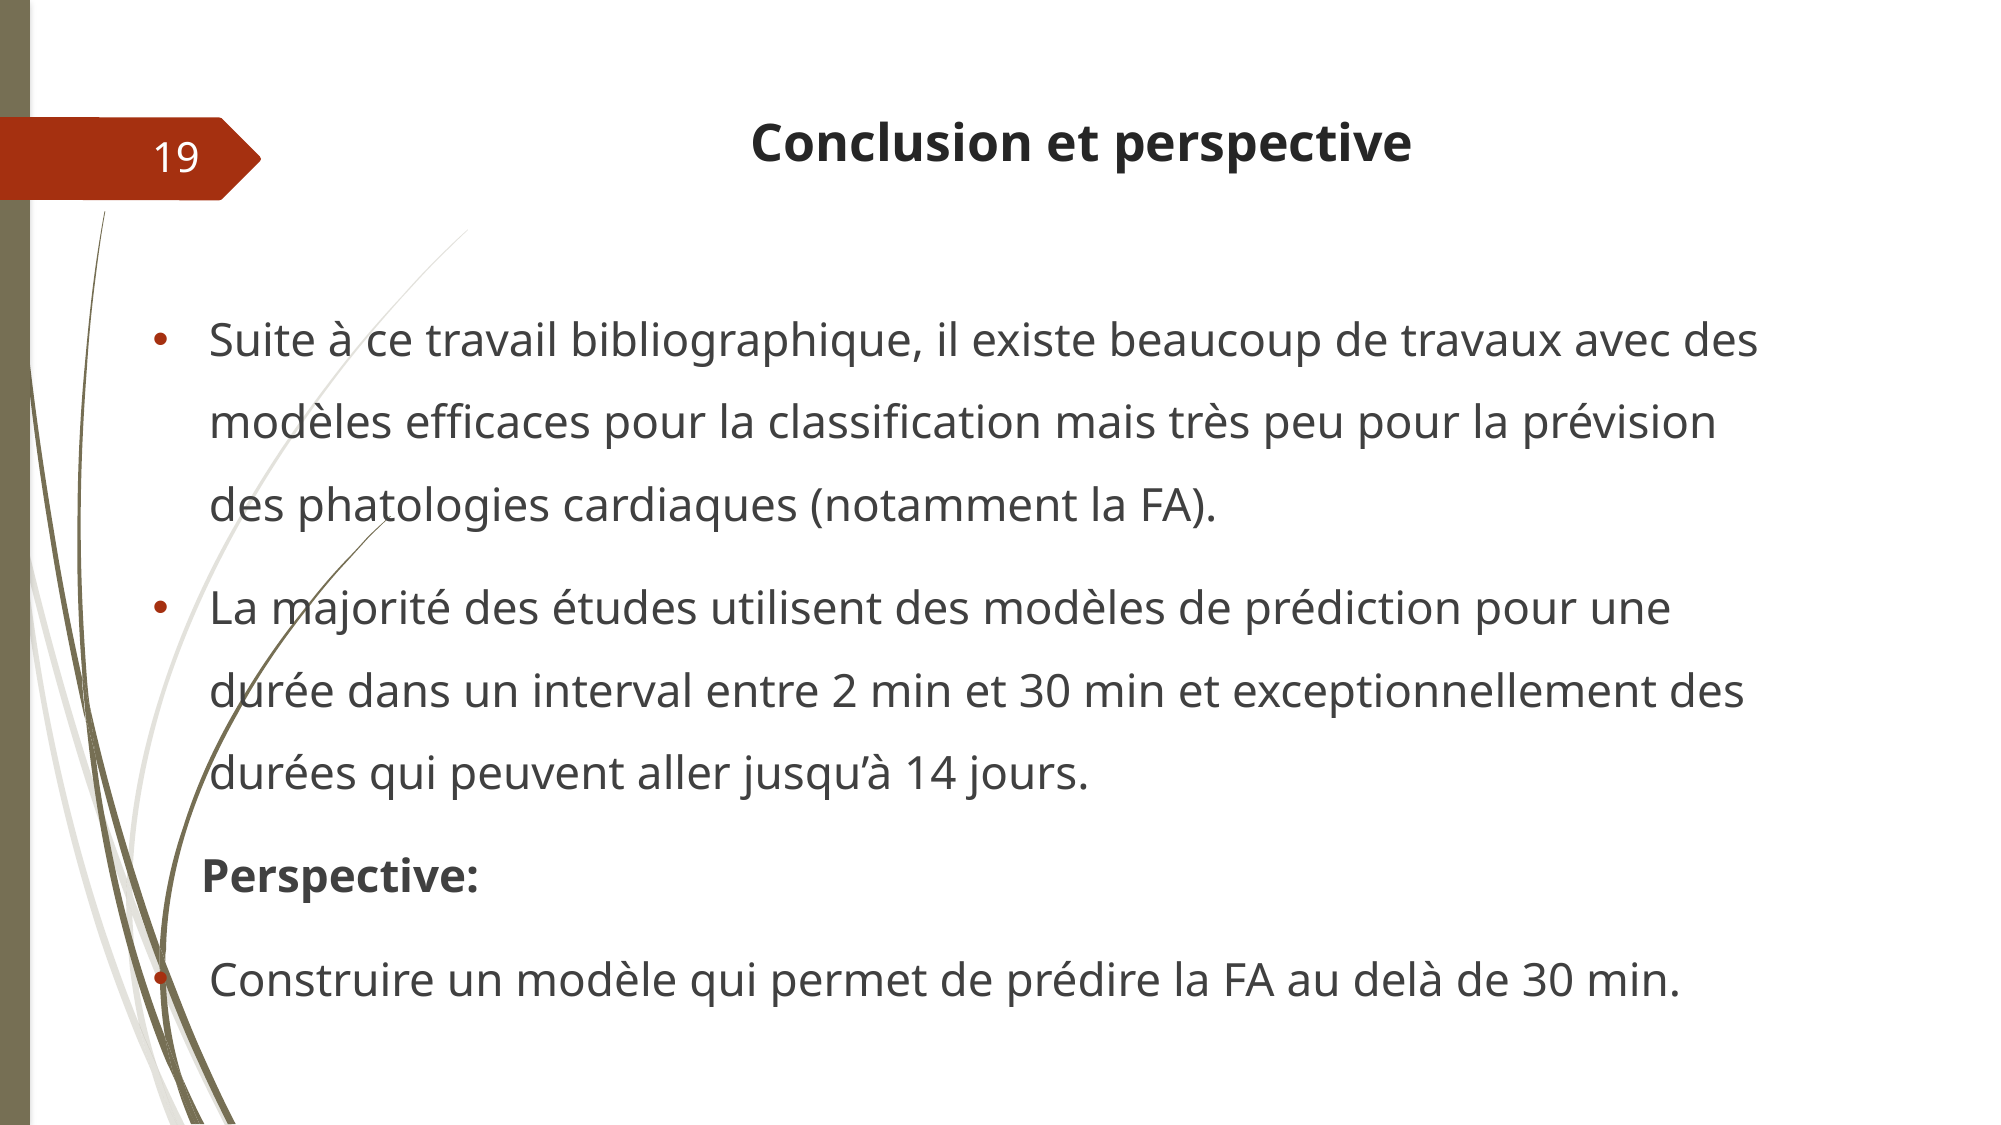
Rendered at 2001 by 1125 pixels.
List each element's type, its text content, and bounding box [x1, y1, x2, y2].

list Suite à ce travail bibliographique, il existe beaucoup de travaux avec des modèles efficaces pour la classification mais très peu pour la prévision des phatologies cardiaques (notamment la FA). La majorité des études utilisent des modèles de prédiction pour une durée dans un interval entre 2 min et 30 min et exceptionnellement des durées qui peuvent aller jusqu’à 14 jours. Perspective: Construire un modèle qui permet de prédire la FA au delà de 30 min. [137, 275, 1808, 985]
title Conclusion et perspective [277, 102, 1888, 243]
slide_number 19 [87, 129, 216, 190]
